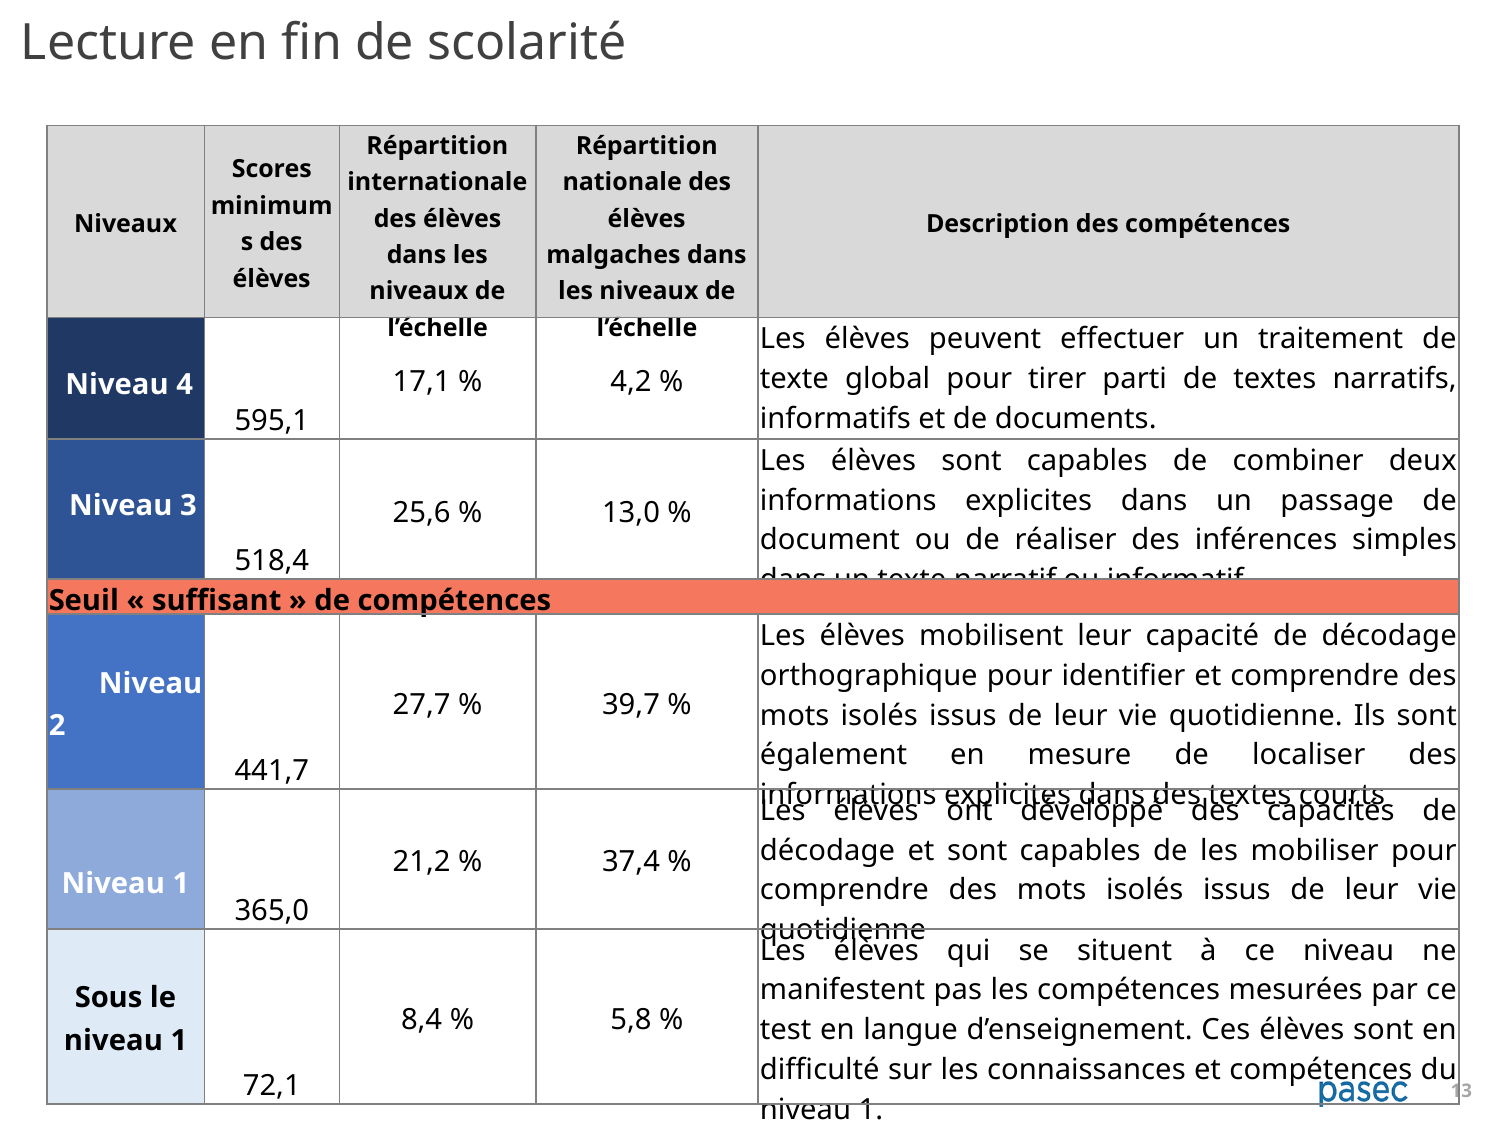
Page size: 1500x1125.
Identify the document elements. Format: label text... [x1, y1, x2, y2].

table_cell 72,1 [205, 930, 339, 1103]
table_cell 8,4 % [340, 930, 535, 1103]
table_cell Niveau 2 [48, 615, 204, 788]
table_cell 17,1 % [340, 318, 535, 438]
table_header Description des compétences [759, 126, 1458, 317]
table_cell 25,6 % [340, 440, 535, 578]
table_cell 21,2 % [340, 790, 535, 928]
table_header Répartition internationale des élèves dans les niveaux de l’échelle [340, 126, 535, 317]
table_cell Les élèves peuvent effectuer un traitement de texte global pour tirer parti de textes narratifs, informatifs et de documents. [759, 318, 1458, 438]
table_cell 27,7 % [340, 615, 535, 788]
table_cell 5,8 % [537, 930, 757, 1103]
table_header Scores minimums des élèves [205, 126, 339, 317]
table_cell Seuil « suffisant » de compétences [48, 580, 1458, 613]
table_cell 39,7 % [537, 615, 757, 788]
table_cell Les élèves ont développé des capacités de décodage et sont capables de les mobiliser pour comprendre des mots isolés issus de leur vie quotidienne [759, 790, 1458, 928]
table_header Répartition nationale des élèves malgaches dans les niveaux de l’échelle [537, 126, 757, 317]
table_cell Les élèves sont capables de combiner deux informations explicites dans un passage de document ou de réaliser des inférences simples dans un texte narratif ou informatif. [759, 440, 1458, 578]
table_cell 518,4 [205, 440, 339, 578]
table_cell Sous le niveau 1 [48, 930, 204, 1103]
table_cell 365,0 [205, 790, 339, 928]
table_cell Niveau 1 [48, 790, 204, 928]
table_cell 13,0 % [537, 440, 757, 578]
text_box Lecture en fin de scolarité [6, 2, 1500, 78]
table_header Niveaux [48, 126, 204, 317]
table_cell Niveau 3 [48, 440, 204, 578]
table_cell 4,2 % [537, 318, 757, 438]
table_cell 595,1 [205, 318, 339, 438]
table_cell Les élèves qui se situent à ce niveau ne manifestent pas les compétences mesurées par ce test en langue d’enseignement. Ces élèves sont en difficulté sur les connaissances et compétences du niveau 1. [759, 930, 1458, 1103]
table_cell 441,7 [205, 615, 339, 788]
table_cell Niveau 4 [48, 318, 204, 438]
table_cell Les élèves mobilisent leur capacité de décodage orthographique pour identifier et comprendre des mots isolés issus de leur vie quotidienne. Ils sont également en mesure de localiser des informations explicites dans des textes courts [759, 615, 1458, 788]
table_cell 37,4 % [537, 790, 757, 928]
